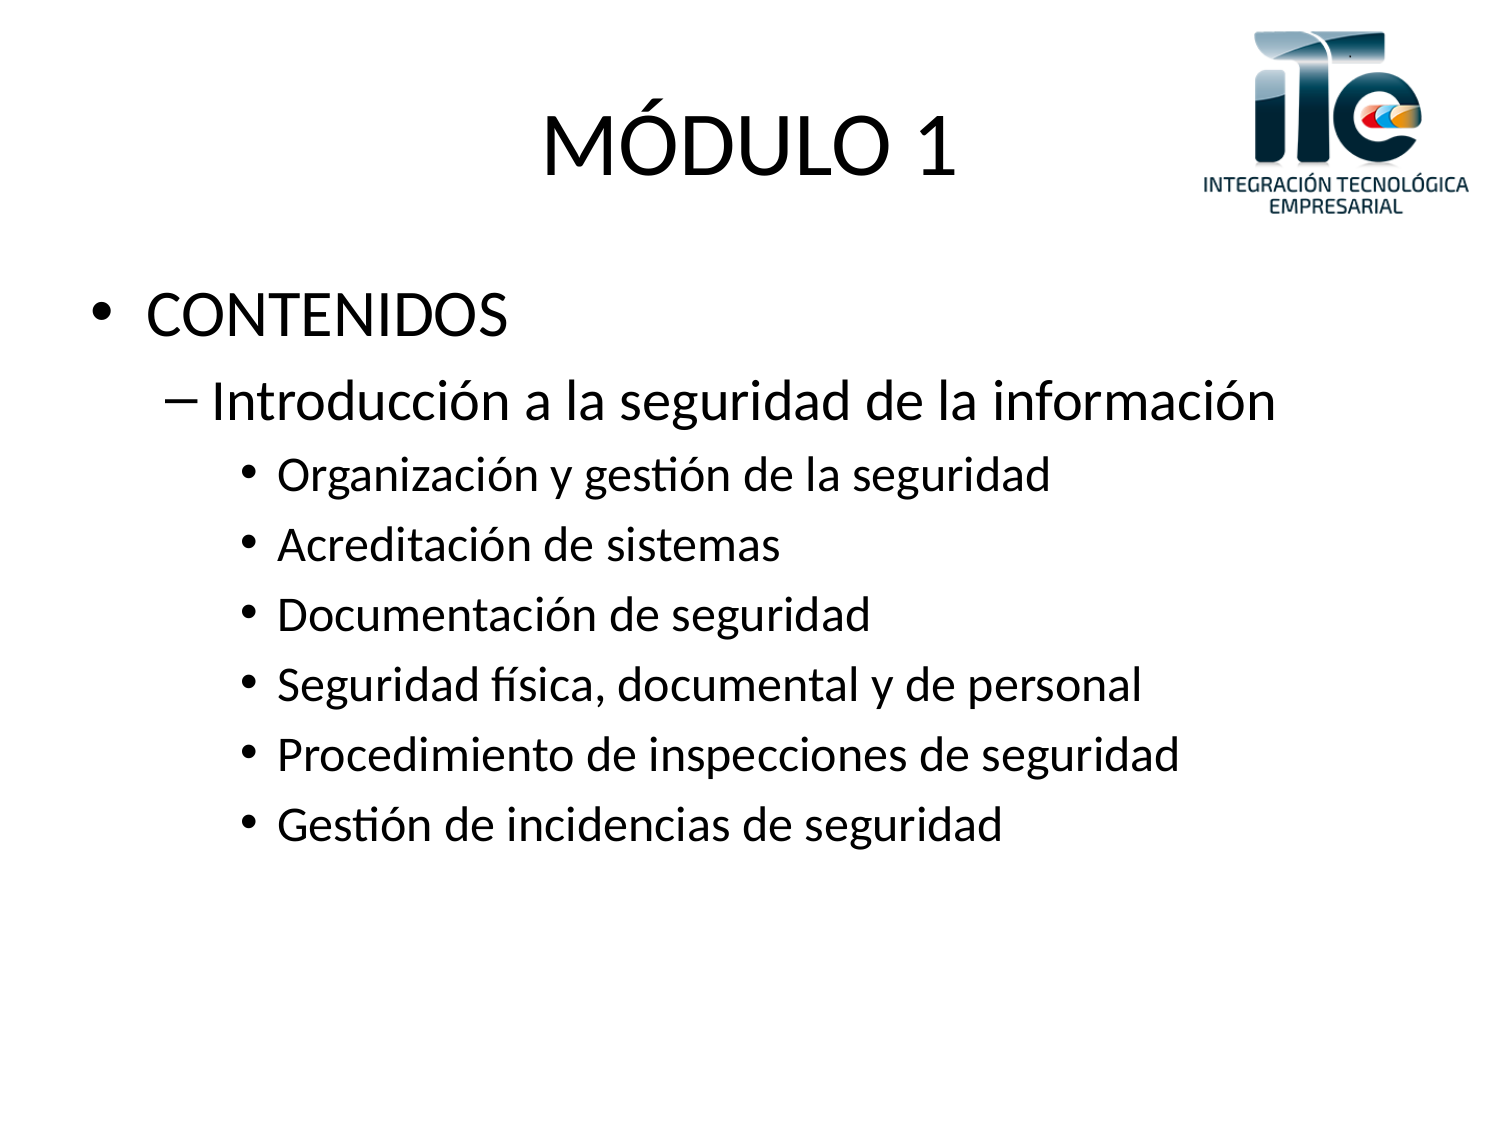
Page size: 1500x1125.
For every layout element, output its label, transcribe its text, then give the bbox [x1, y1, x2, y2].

title MÓDULO 1 [75, 45, 1425, 233]
picture [1199, 29, 1475, 218]
list CONTENIDOS Introducción a la seguridad de la información Organización y gestión de la seguridad Acreditación de sistemas Documentación de seguridad Seguridad física, documental y de personal Procedimiento de inspecciones de seguridad Gestión de incidencias de seguridad [75, 262, 1425, 1005]
